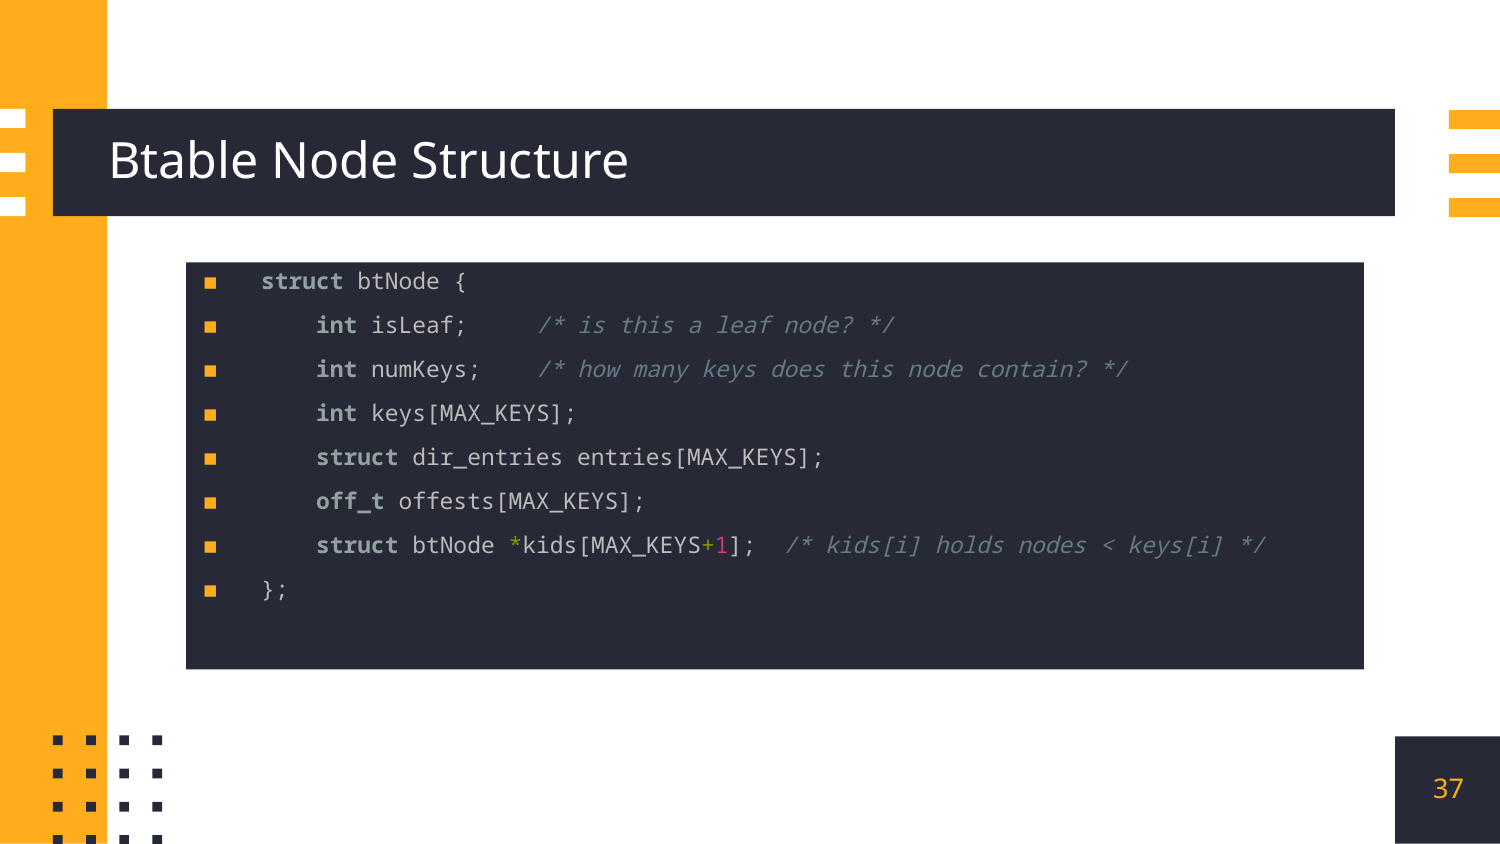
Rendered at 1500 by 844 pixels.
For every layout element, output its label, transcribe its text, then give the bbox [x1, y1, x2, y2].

title Btable Node Structure [108, 108, 1396, 217]
slide_number 37 [1395, 736, 1500, 844]
list struct btNode { int isLeaf; /* is this a leaf node? */ int numKeys; /* how many keys does this node contain? */ int keys[MAX_KEYS]; struct dir_entries entries[MAX_KEYS]; off_t offests[MAX_KEYS]; struct btNode *kids[MAX_KEYS+1]; /* kids[i] holds nodes < keys[i] */ }; [186, 262, 1364, 670]
